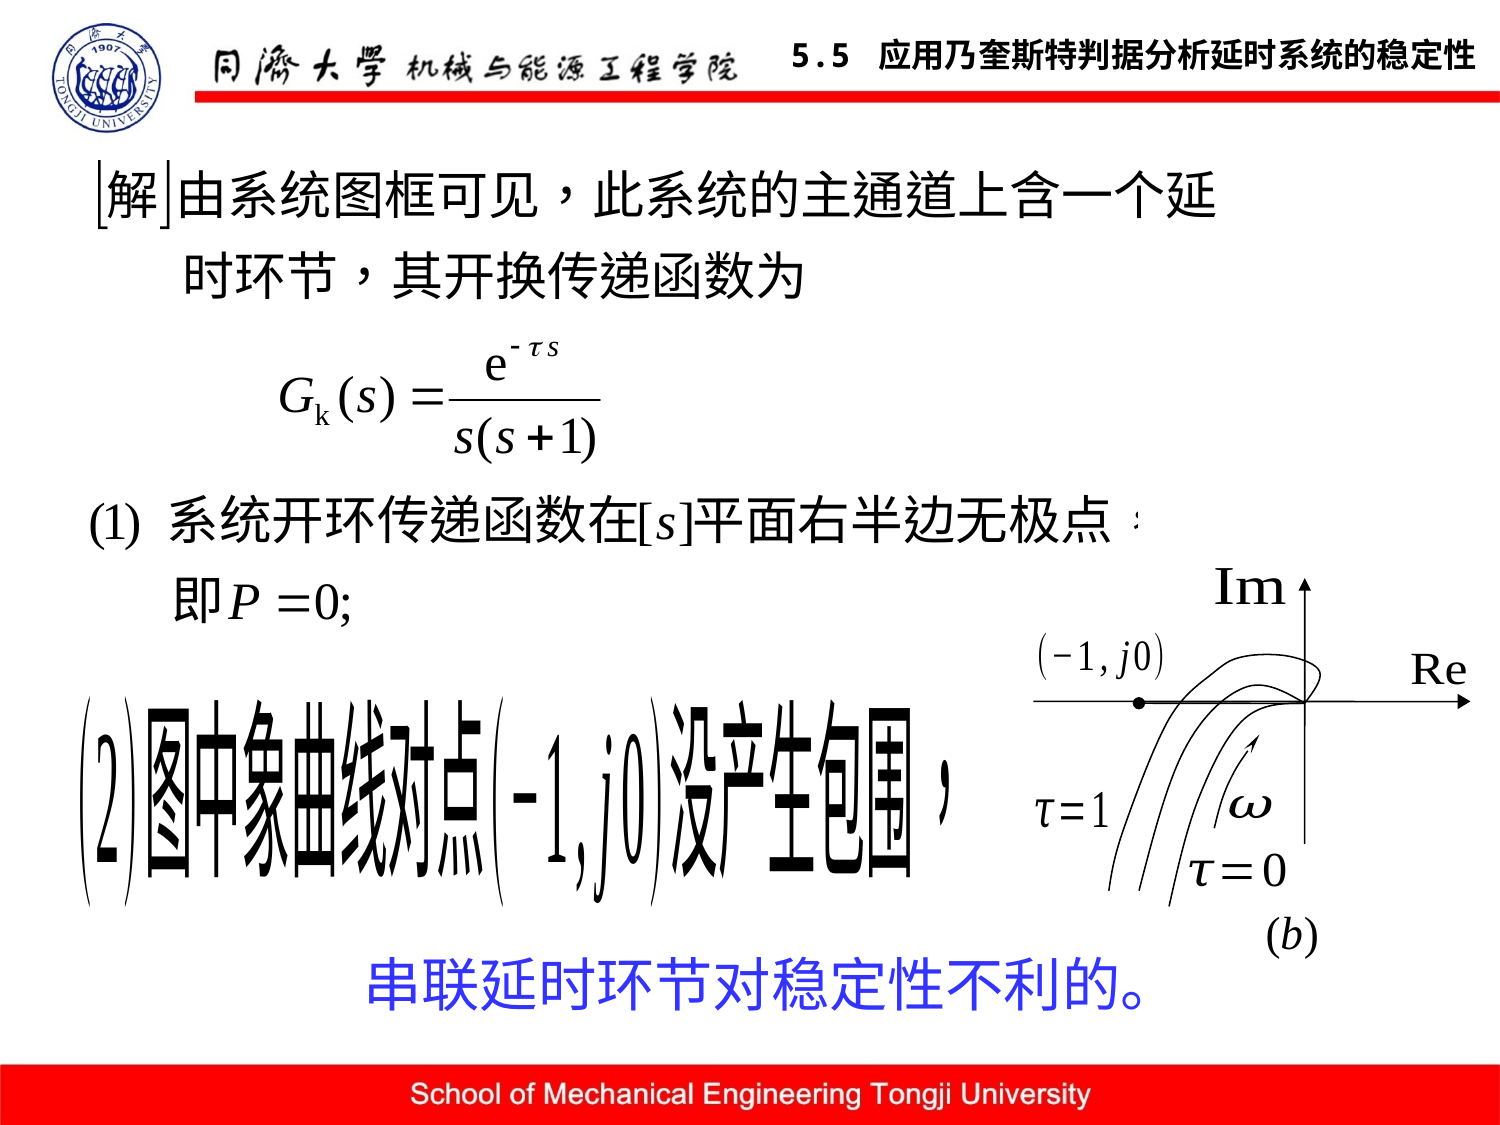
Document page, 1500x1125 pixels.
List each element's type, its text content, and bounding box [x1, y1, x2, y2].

picture [0, 23, 1500, 1125]
text_box 5.5 应用乃奎斯特判据分析延时系统的稳定性 [761, 34, 1500, 82]
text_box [1033, 556, 1471, 970]
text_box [80, 484, 1138, 644]
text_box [88, 160, 1227, 478]
text_box 串联延时环节对稳定性不利的。 [348, 940, 1199, 1026]
